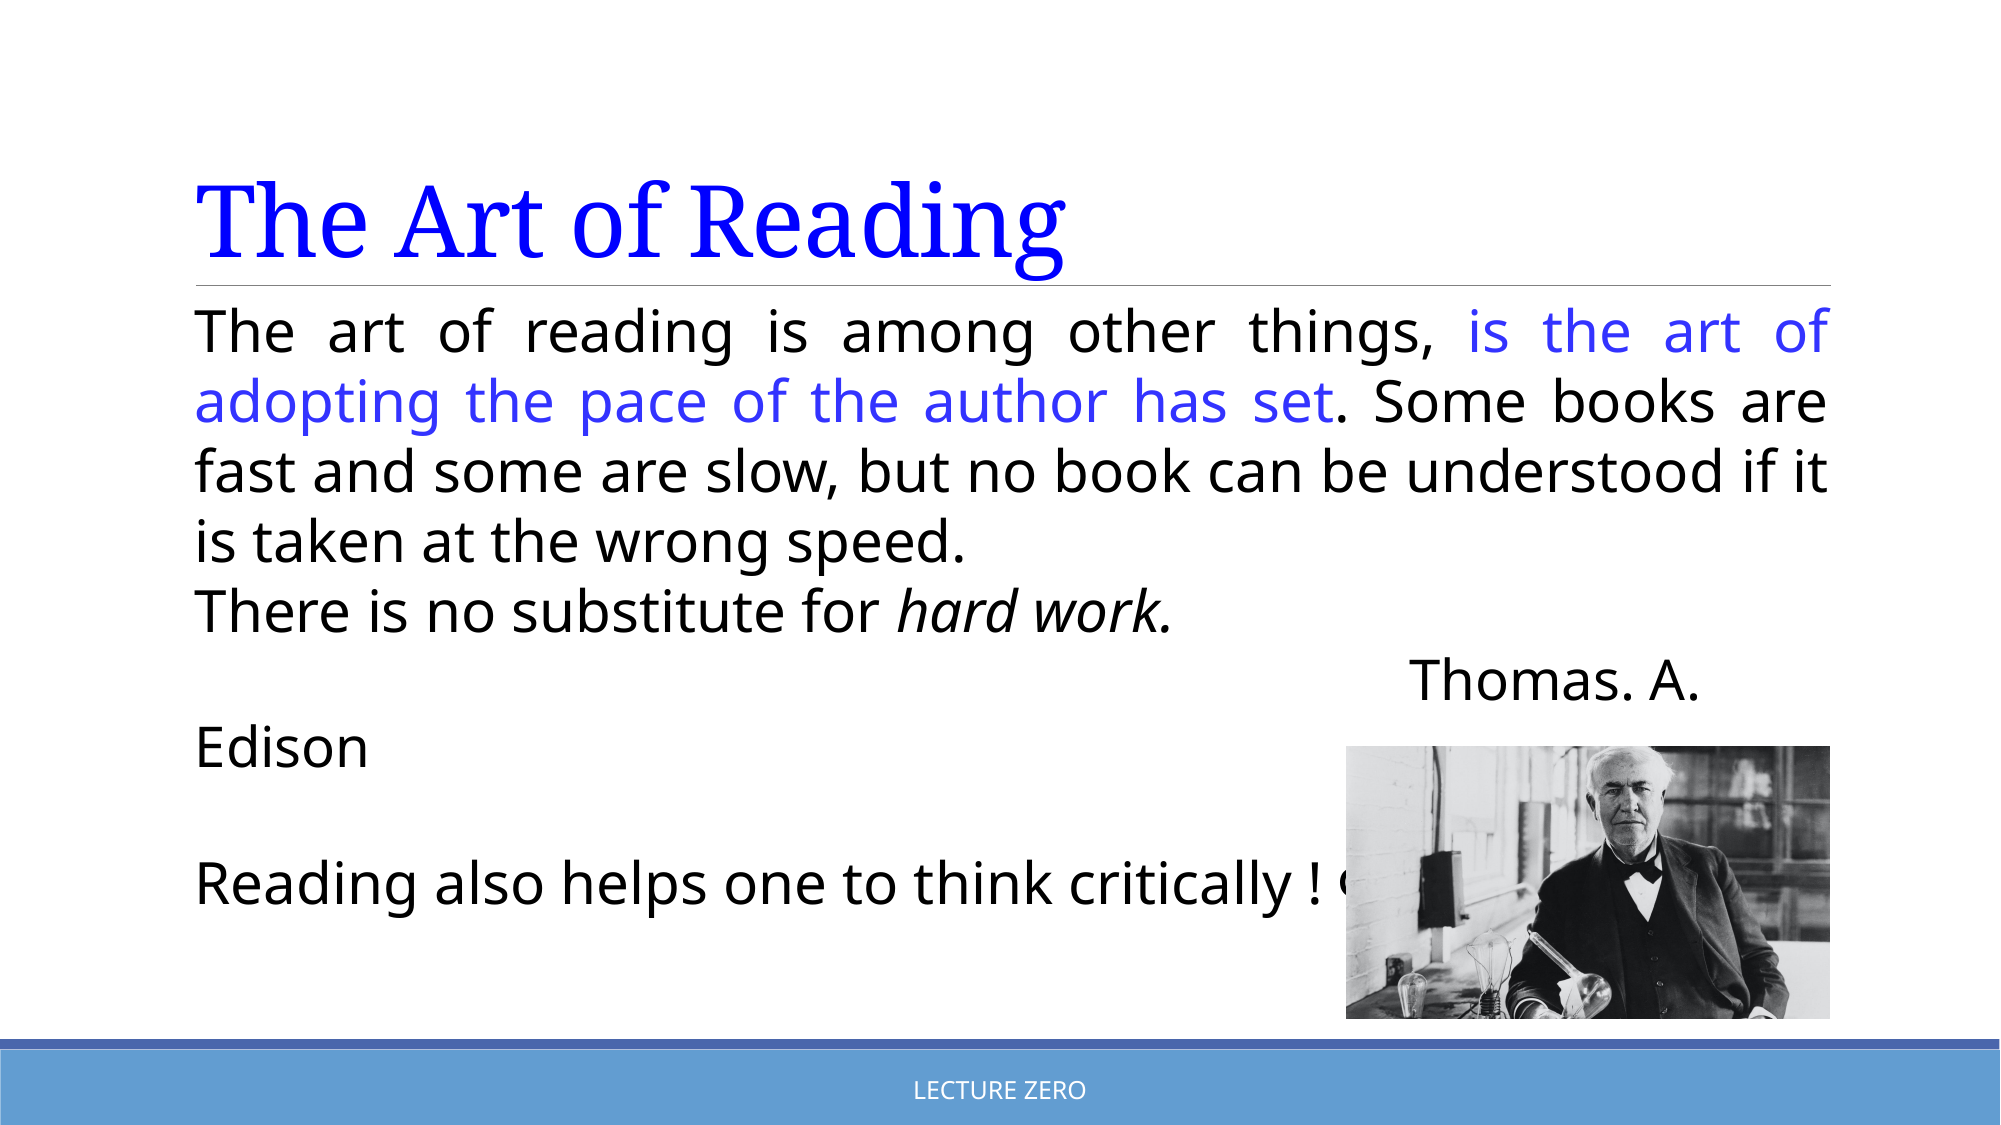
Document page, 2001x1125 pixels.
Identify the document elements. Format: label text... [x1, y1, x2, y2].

footer Lecture Zero [604, 1059, 1396, 1120]
title The Art of Reading [180, 47, 1830, 285]
text_box The art of reading is among other things, is the art of adopting the pace of the author has set. Some books are fast and some are slow, but no book can be understood if it is taken at the wrong speed. There is no substitute for hard work. Thomas. A. Edison Reading also helps one to think critically ! ΦL [179, 286, 1844, 1009]
picture [1345, 745, 1831, 1019]
